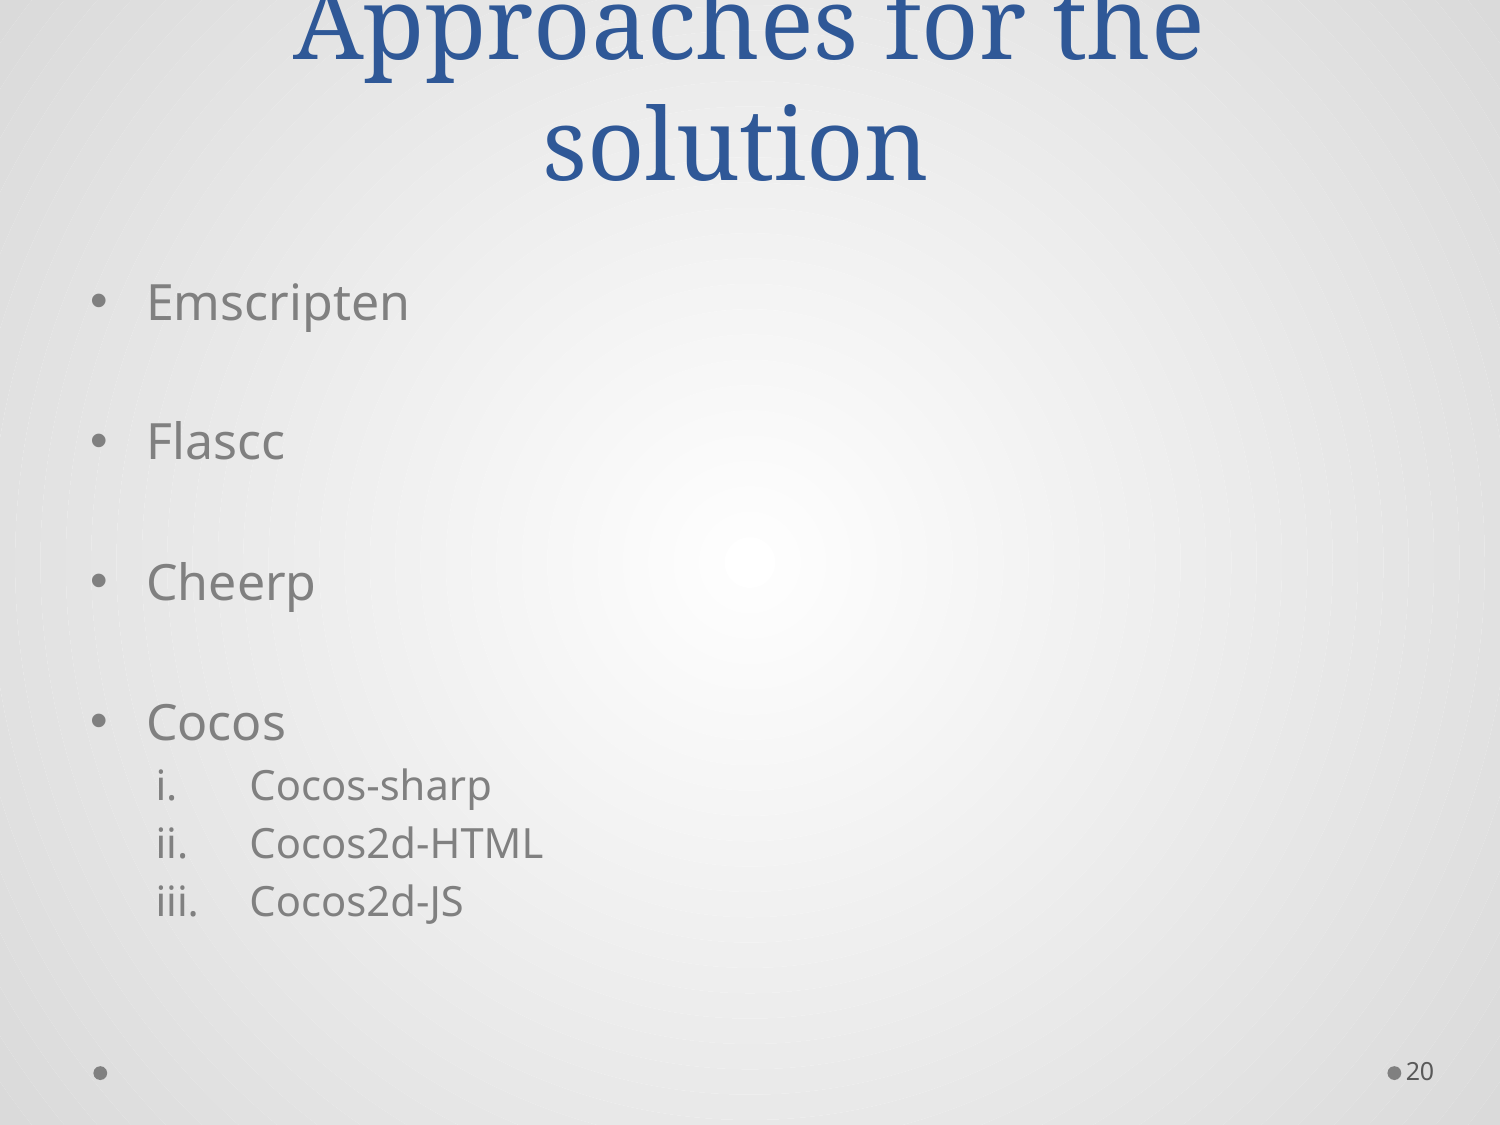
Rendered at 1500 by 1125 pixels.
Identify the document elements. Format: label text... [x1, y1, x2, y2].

list Emscripten Flascc Cheerp Cocos Cocos-sharp Cocos2d-HTML Cocos2d-JS [75, 262, 1425, 1005]
slide_number 20 [1401, 1042, 1494, 1103]
title Approaches for the solution [75, 0, 1424, 209]
